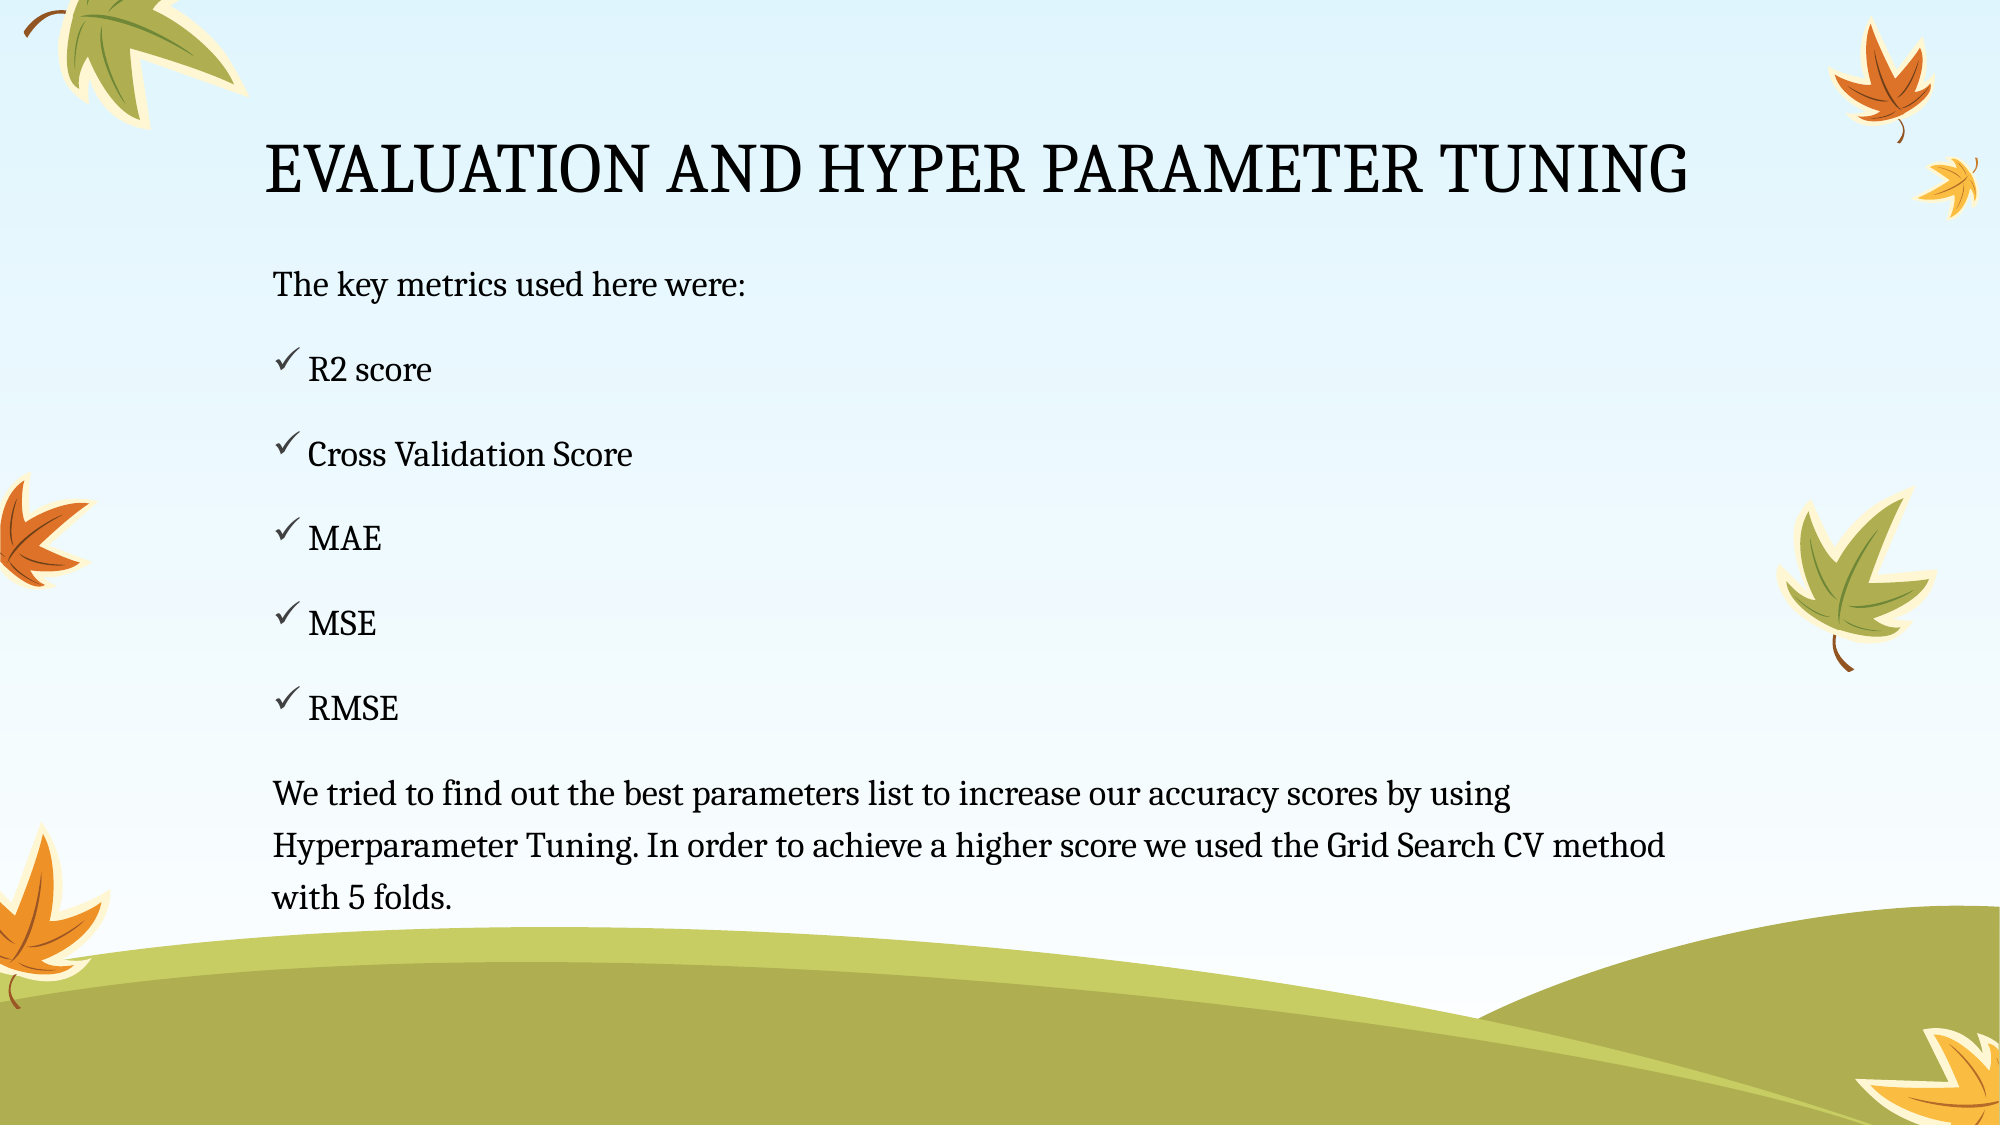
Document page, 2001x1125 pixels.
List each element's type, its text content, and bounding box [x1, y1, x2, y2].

title EVALUATION AND HYPER PARAMETER TUNING [249, 12, 1749, 216]
list The key metrics used here were: R2 score Cross Validation Score MAE MSE RMSE We tried to find out the best parameters list to increase our accuracy scores by using Hyperparameter Tuning. In order to achieve a higher score we used the Grid Search CV method with 5 folds. [250, 243, 1750, 925]
